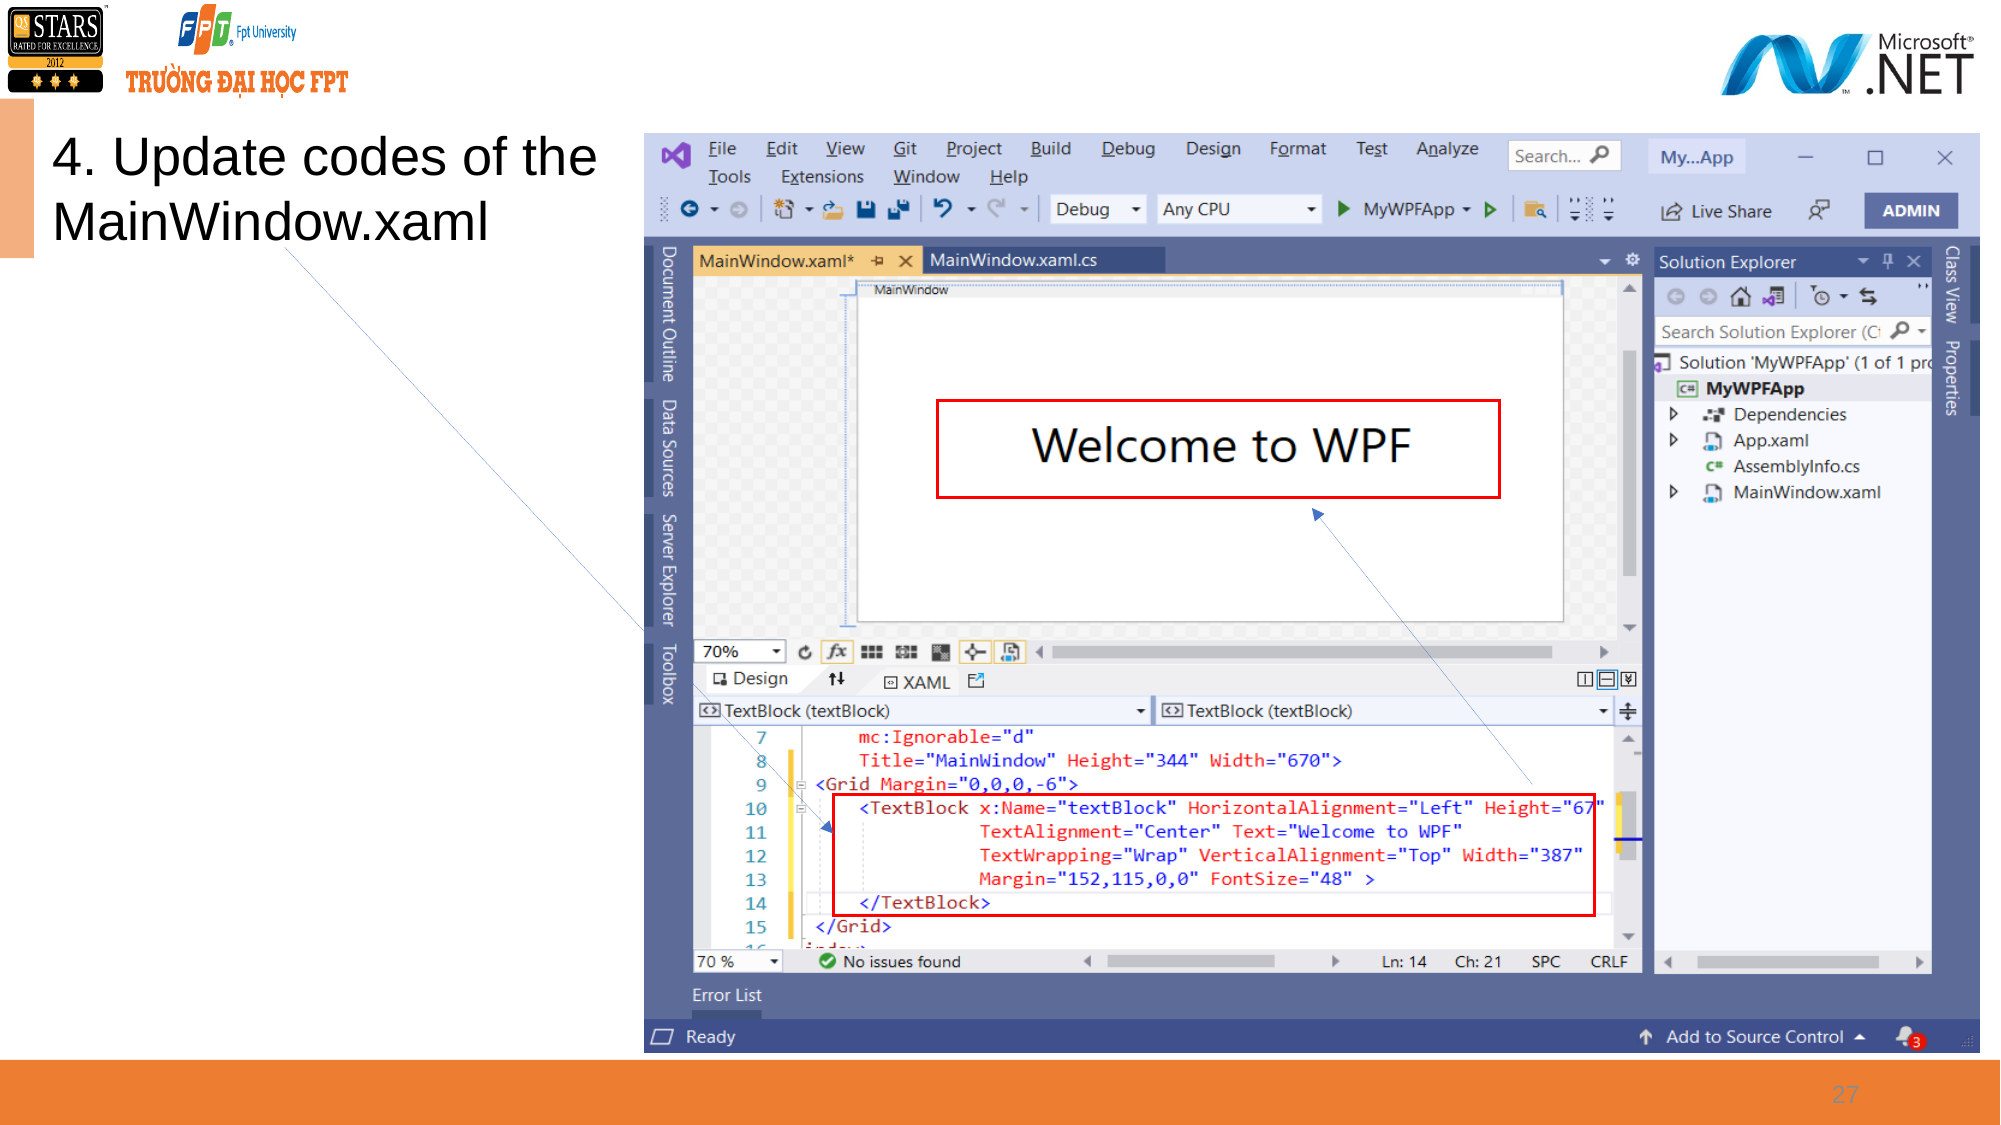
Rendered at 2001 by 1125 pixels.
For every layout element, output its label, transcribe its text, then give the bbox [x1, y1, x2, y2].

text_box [284, 247, 834, 834]
picture [1685, 0, 2001, 128]
slide_number 23 [1424, 1063, 1875, 1123]
text_box 4. Update codes of the MainWindow.xaml [37, 114, 614, 259]
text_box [1311, 507, 1533, 785]
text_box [644, 133, 1980, 1053]
